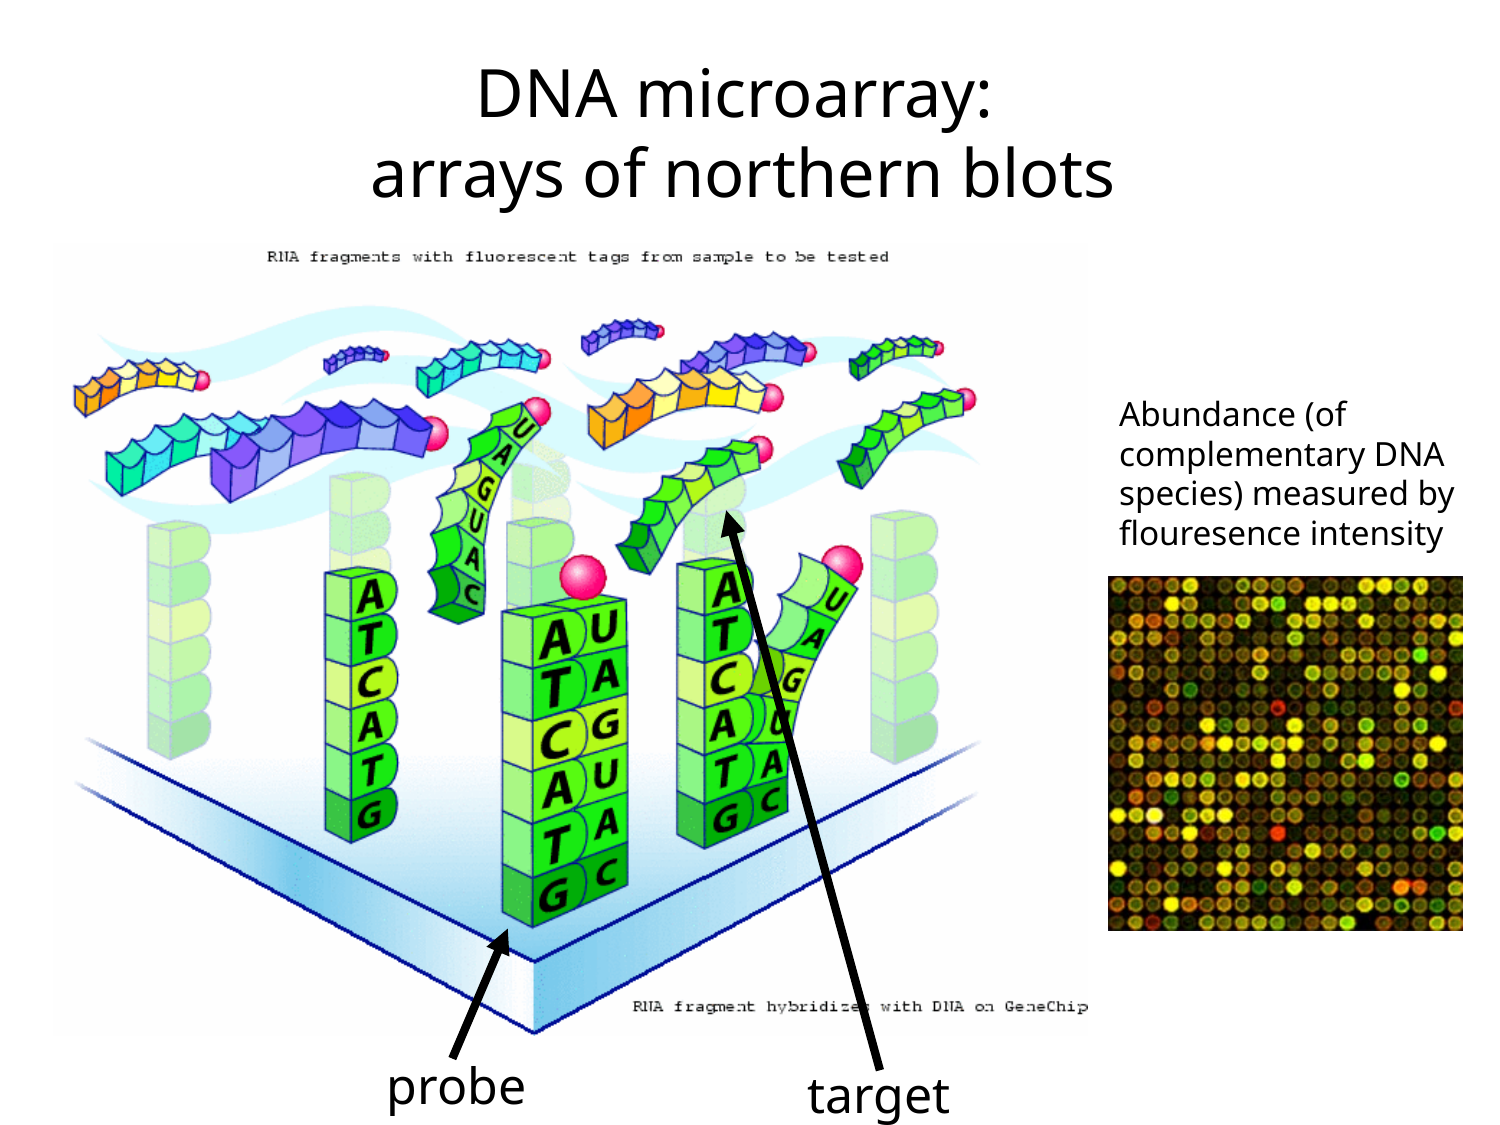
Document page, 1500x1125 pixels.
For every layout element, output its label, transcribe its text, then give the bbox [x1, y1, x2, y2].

picture [1107, 576, 1463, 932]
title DNA microarray: arrays of northern blots [12, 37, 1475, 225]
text_box target [792, 1056, 966, 1125]
text_box Abundance (of complementary DNA species) measured by flouresence intensity [1104, 385, 1500, 560]
picture [52, 243, 1088, 1036]
text_box probe [371, 1046, 542, 1122]
